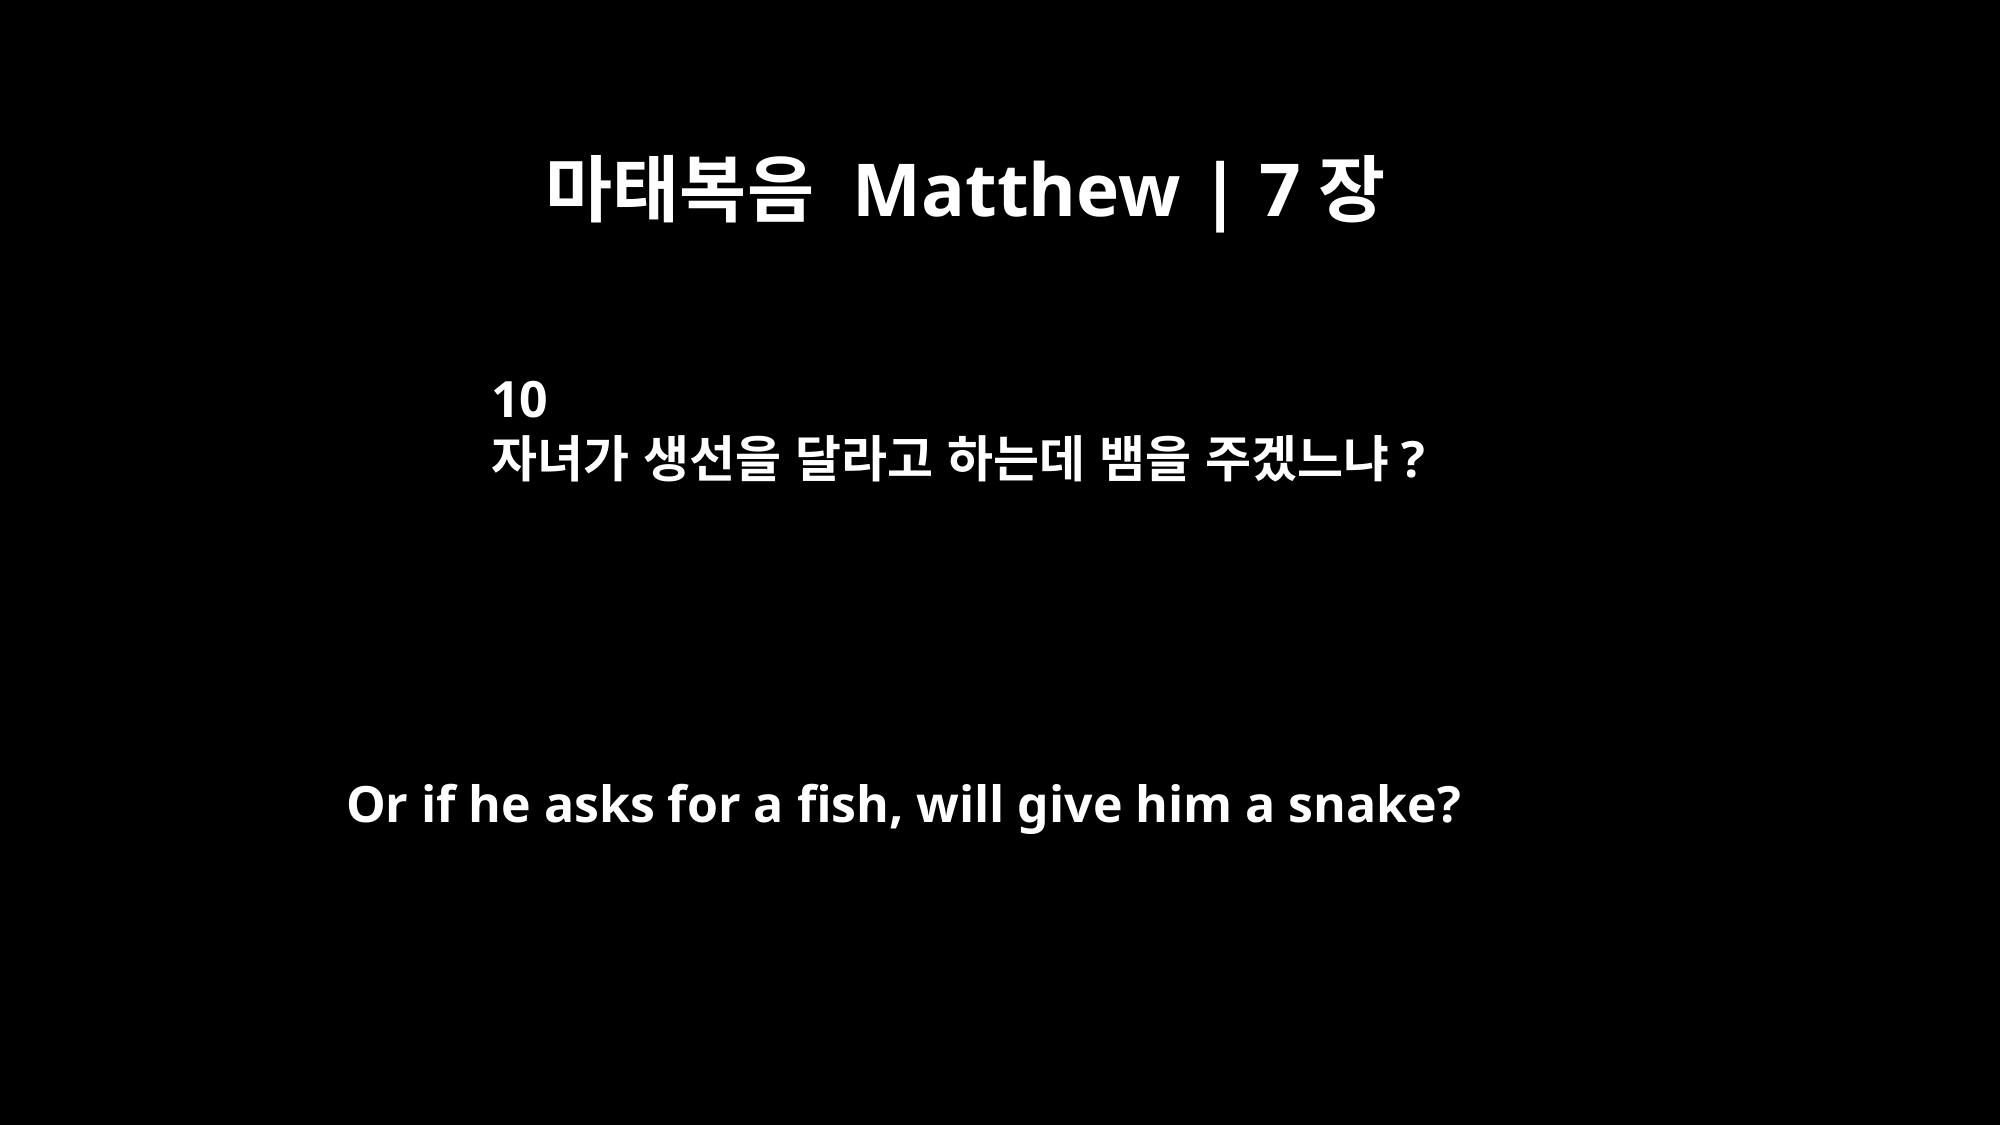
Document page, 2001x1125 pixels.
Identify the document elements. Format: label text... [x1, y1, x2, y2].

text_box Or if he asks for a fish, will give him a snake? [331, 764, 1477, 840]
text_box 마태복음 Matthew | 7장 [530, 136, 1401, 239]
text_box 10 자녀가 생선을 달라고 하는데 뱀을 주겠느냐? [476, 359, 1441, 495]
